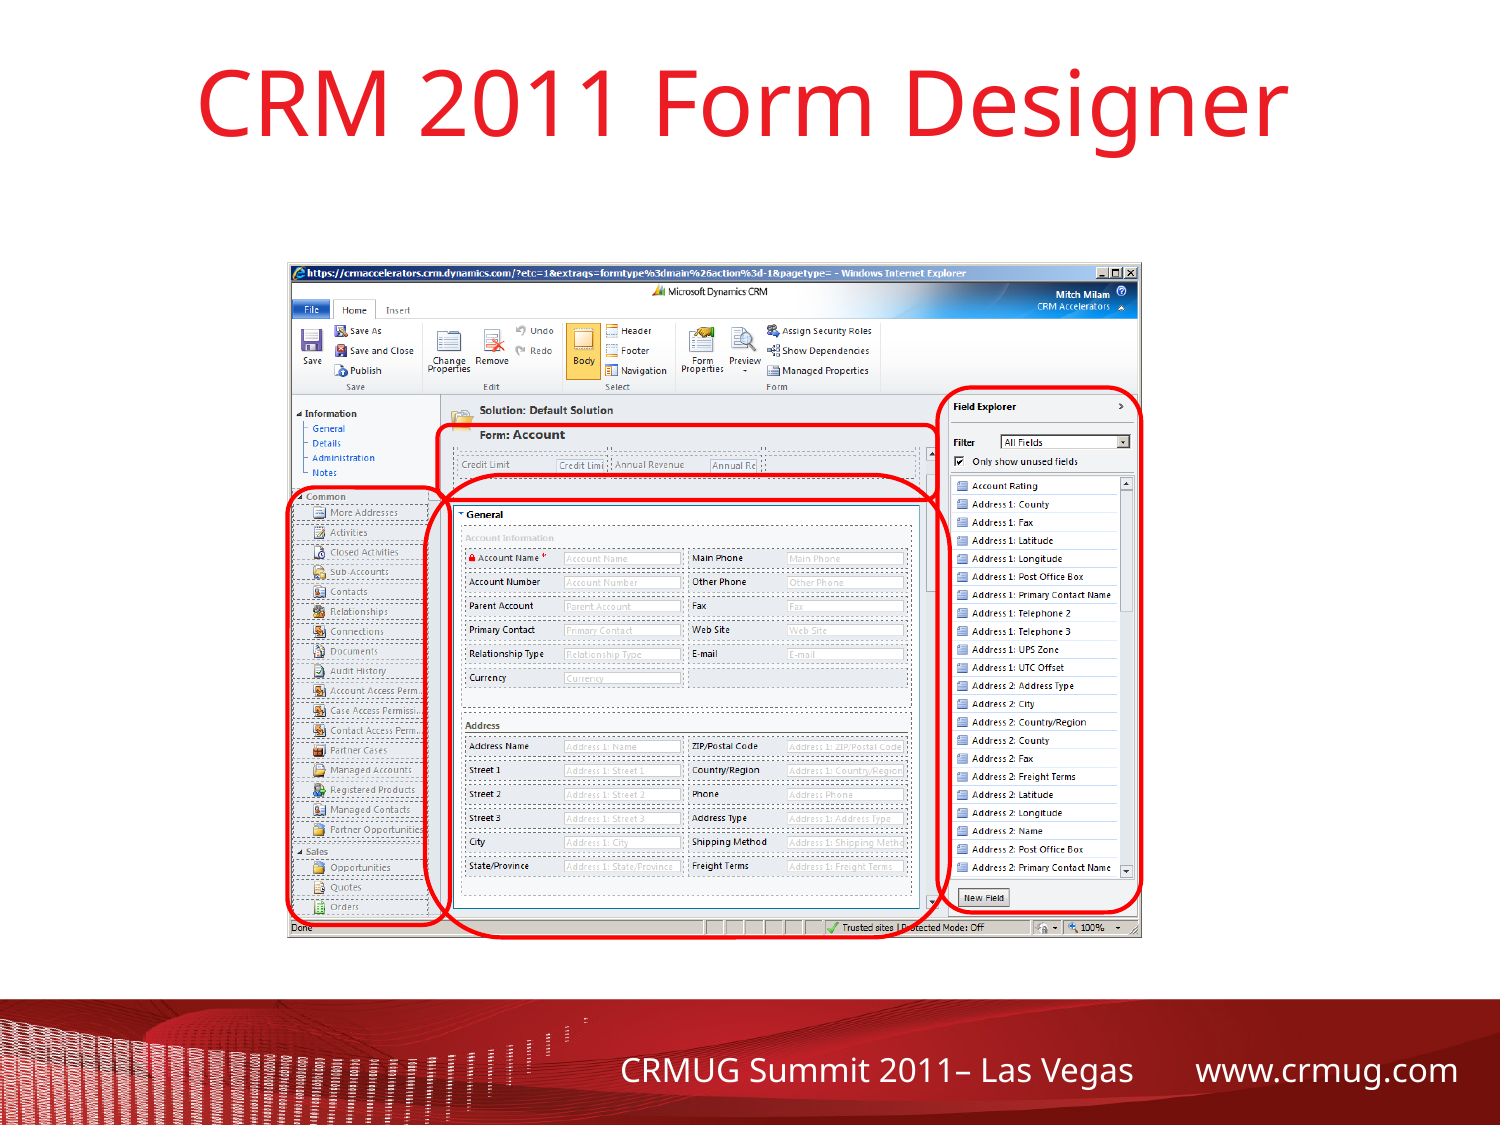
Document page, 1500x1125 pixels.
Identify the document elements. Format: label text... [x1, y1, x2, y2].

picture [0, 999, 1500, 1125]
title CRM 2011 Form Designer [75, 37, 1413, 238]
picture [287, 262, 1142, 938]
